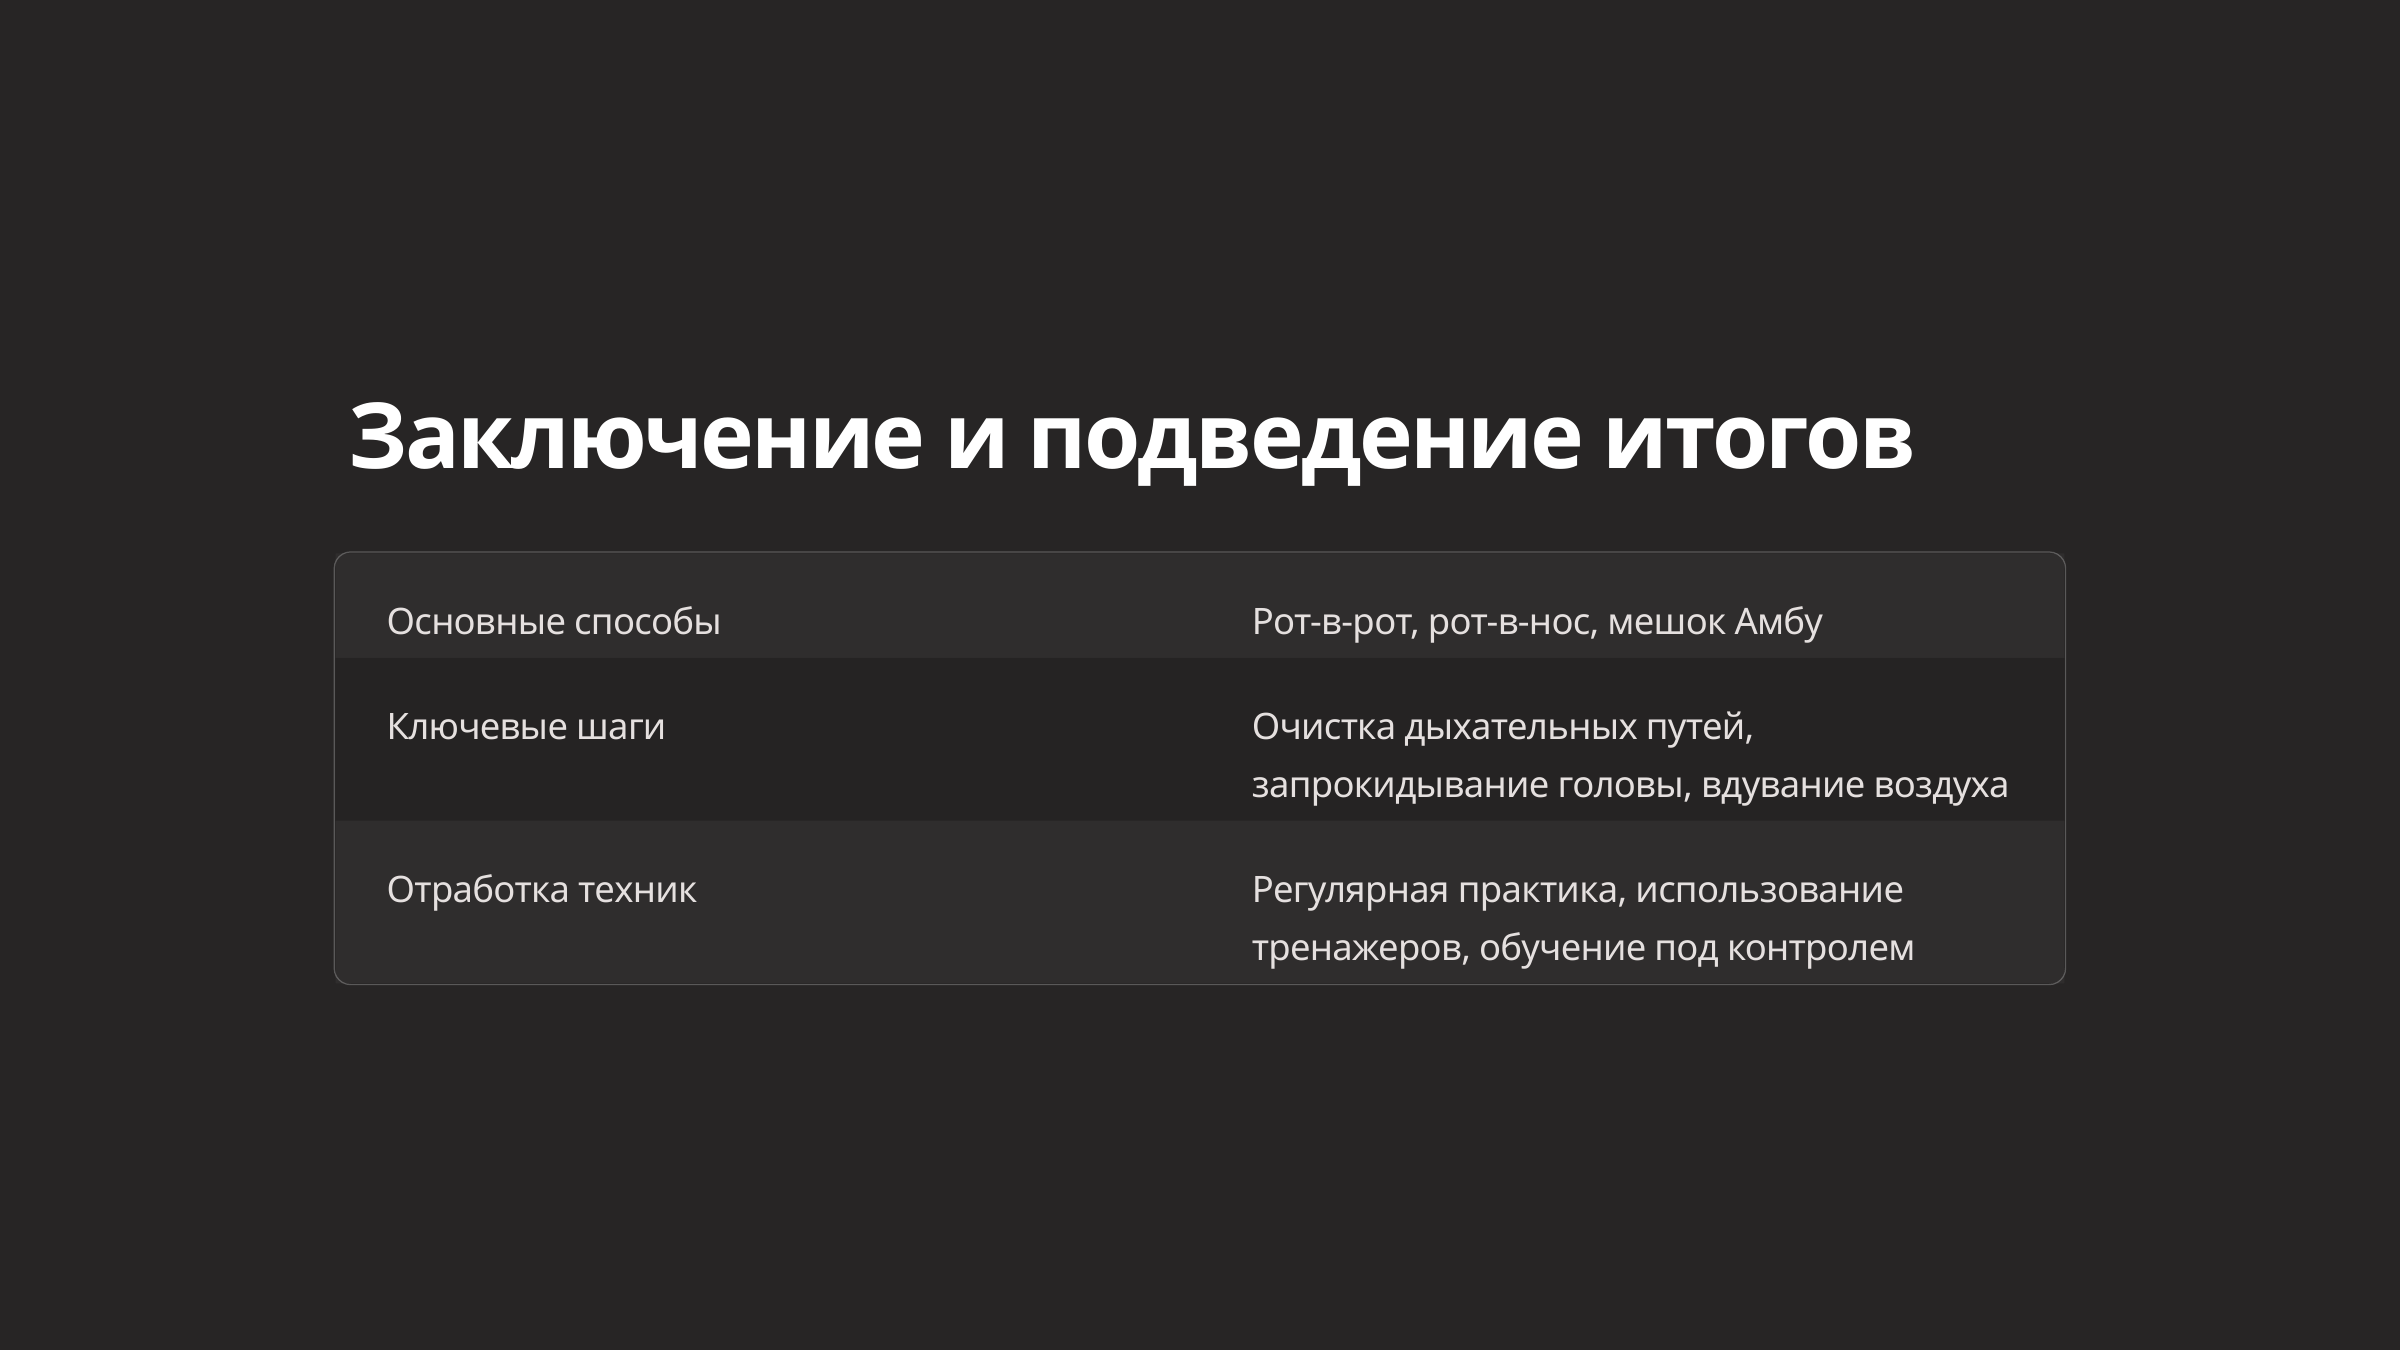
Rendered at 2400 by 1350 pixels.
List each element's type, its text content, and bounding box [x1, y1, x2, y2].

text_box Рот-в-рот, рот-в-нос, мешок Амбу [1237, 576, 2028, 635]
text_box Отработка техник [371, 843, 1163, 903]
text_box Очистка дыхательных путей, запрокидывание головы, вдувание воздуха [1237, 680, 2028, 798]
text_box [335, 553, 2065, 657]
text_box Заключение и подведение итогов [334, 365, 1806, 480]
text_box [335, 820, 2065, 984]
text_box Ключевые шаги [371, 680, 1163, 740]
text_box [335, 657, 2065, 820]
text_box [0, 0, 2400, 1350]
text_box Регулярная практика, использование тренажеров, обучение под контролем [1237, 843, 2028, 961]
text_box Основные способы [371, 576, 1163, 635]
